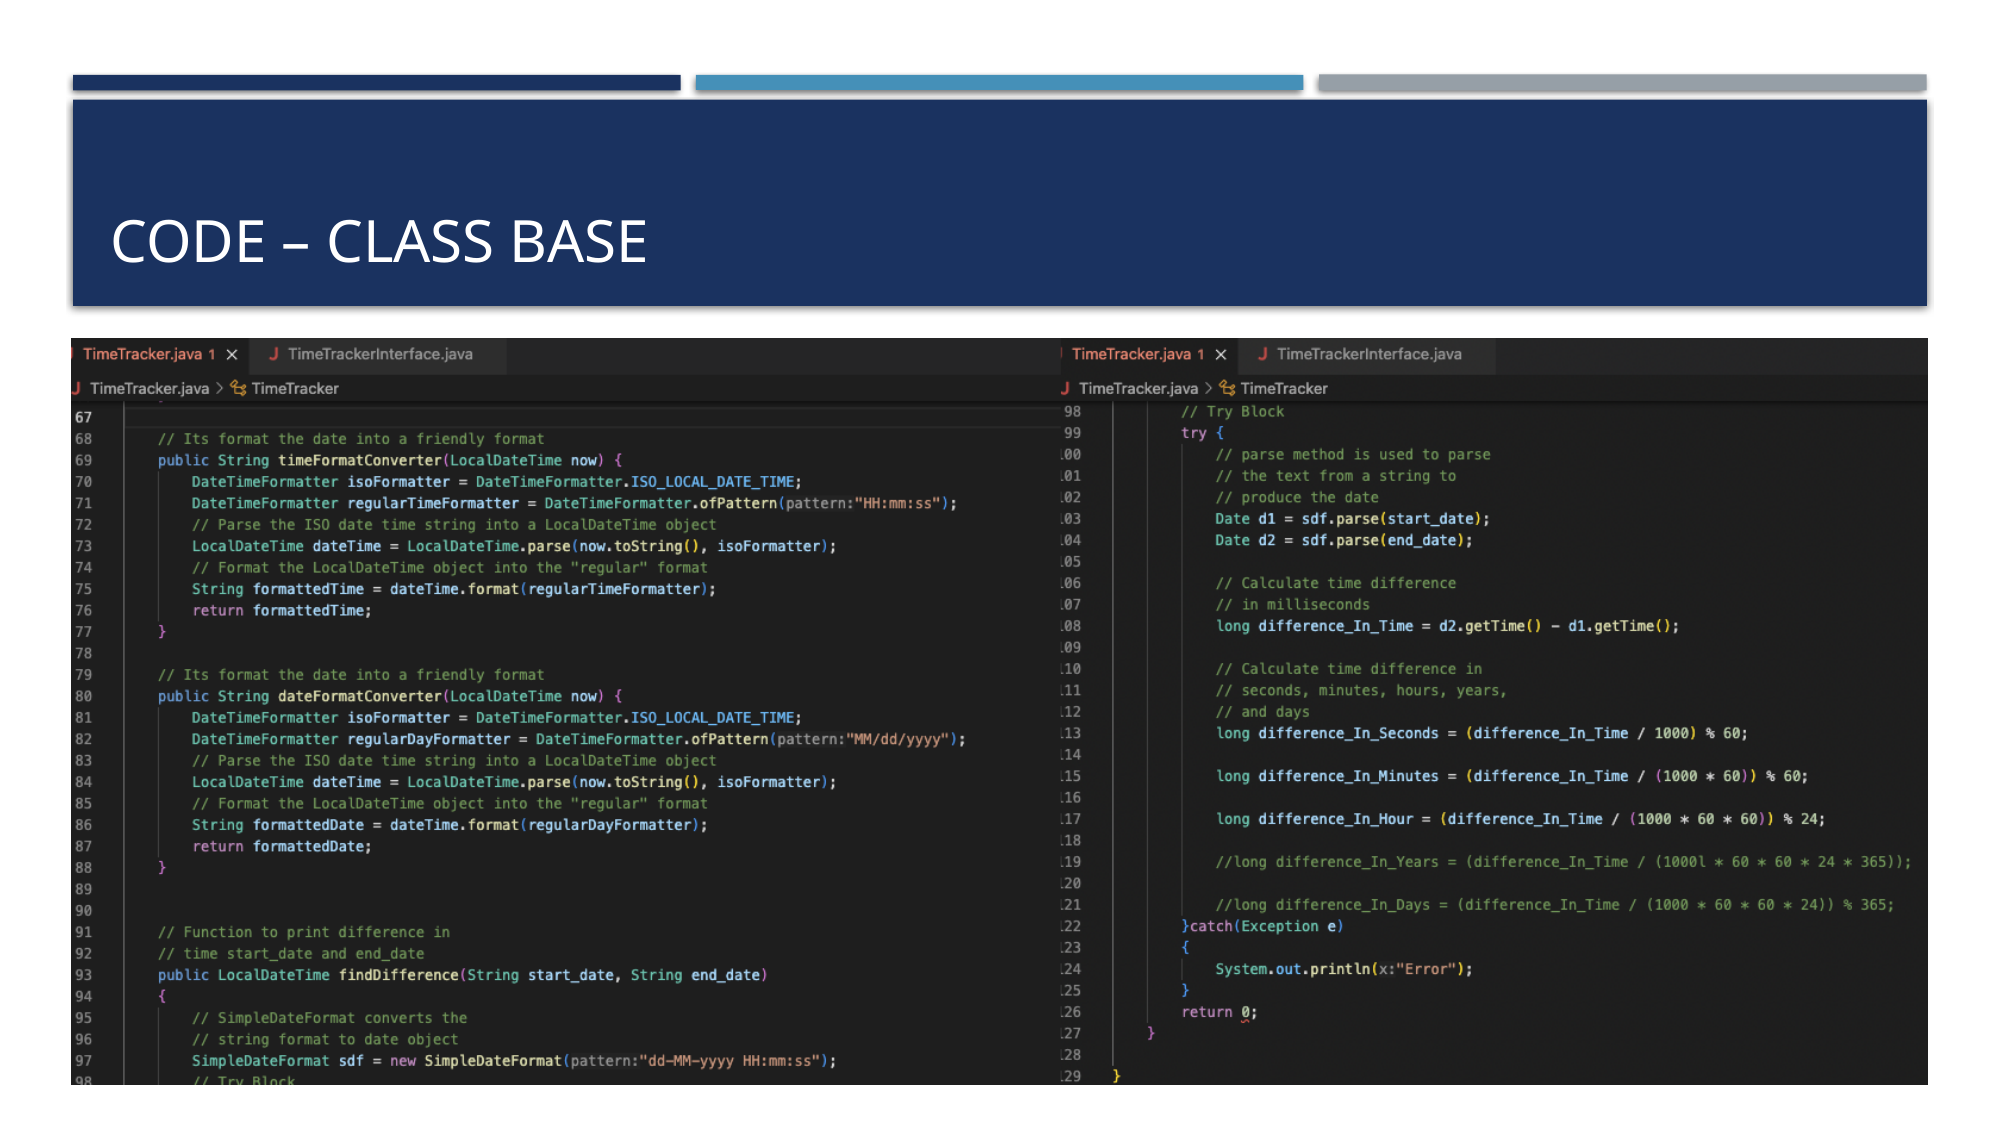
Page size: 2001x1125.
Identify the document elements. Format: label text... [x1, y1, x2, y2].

picture [71, 338, 1929, 1086]
title CODE – class base [95, 119, 1905, 282]
